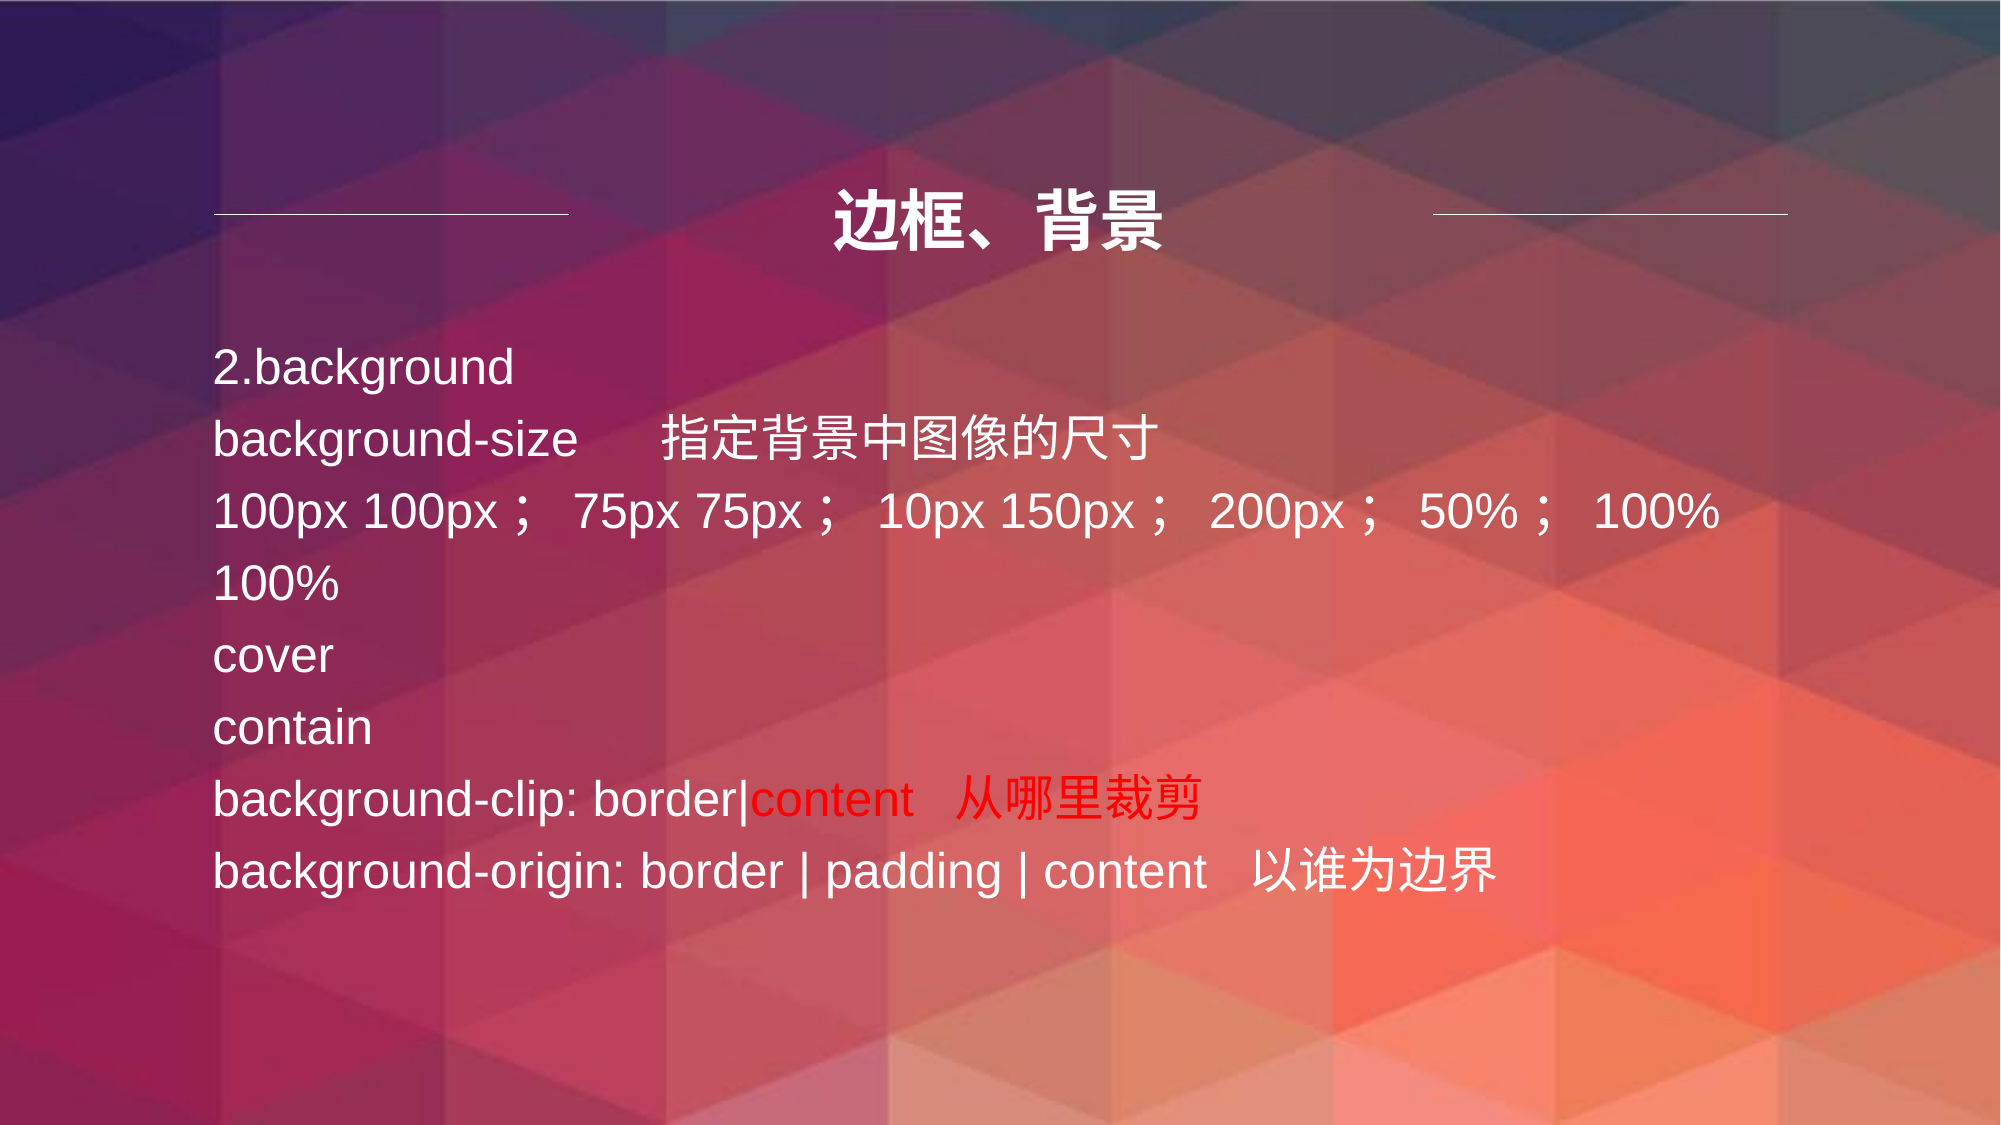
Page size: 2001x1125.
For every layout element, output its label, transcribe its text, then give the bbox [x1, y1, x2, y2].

title 边框、背景 [578, 149, 1422, 306]
list 2.background background-size 指定背景中图像的尺寸 100px 100px；75px 75px；10px 150px；200px；50%；100% 100% cover contain background-clip: border|content 从哪里裁剪 background-origin: border | padding | content 以谁为边界 [197, 315, 1803, 1076]
picture [0, 0, 2001, 1125]
